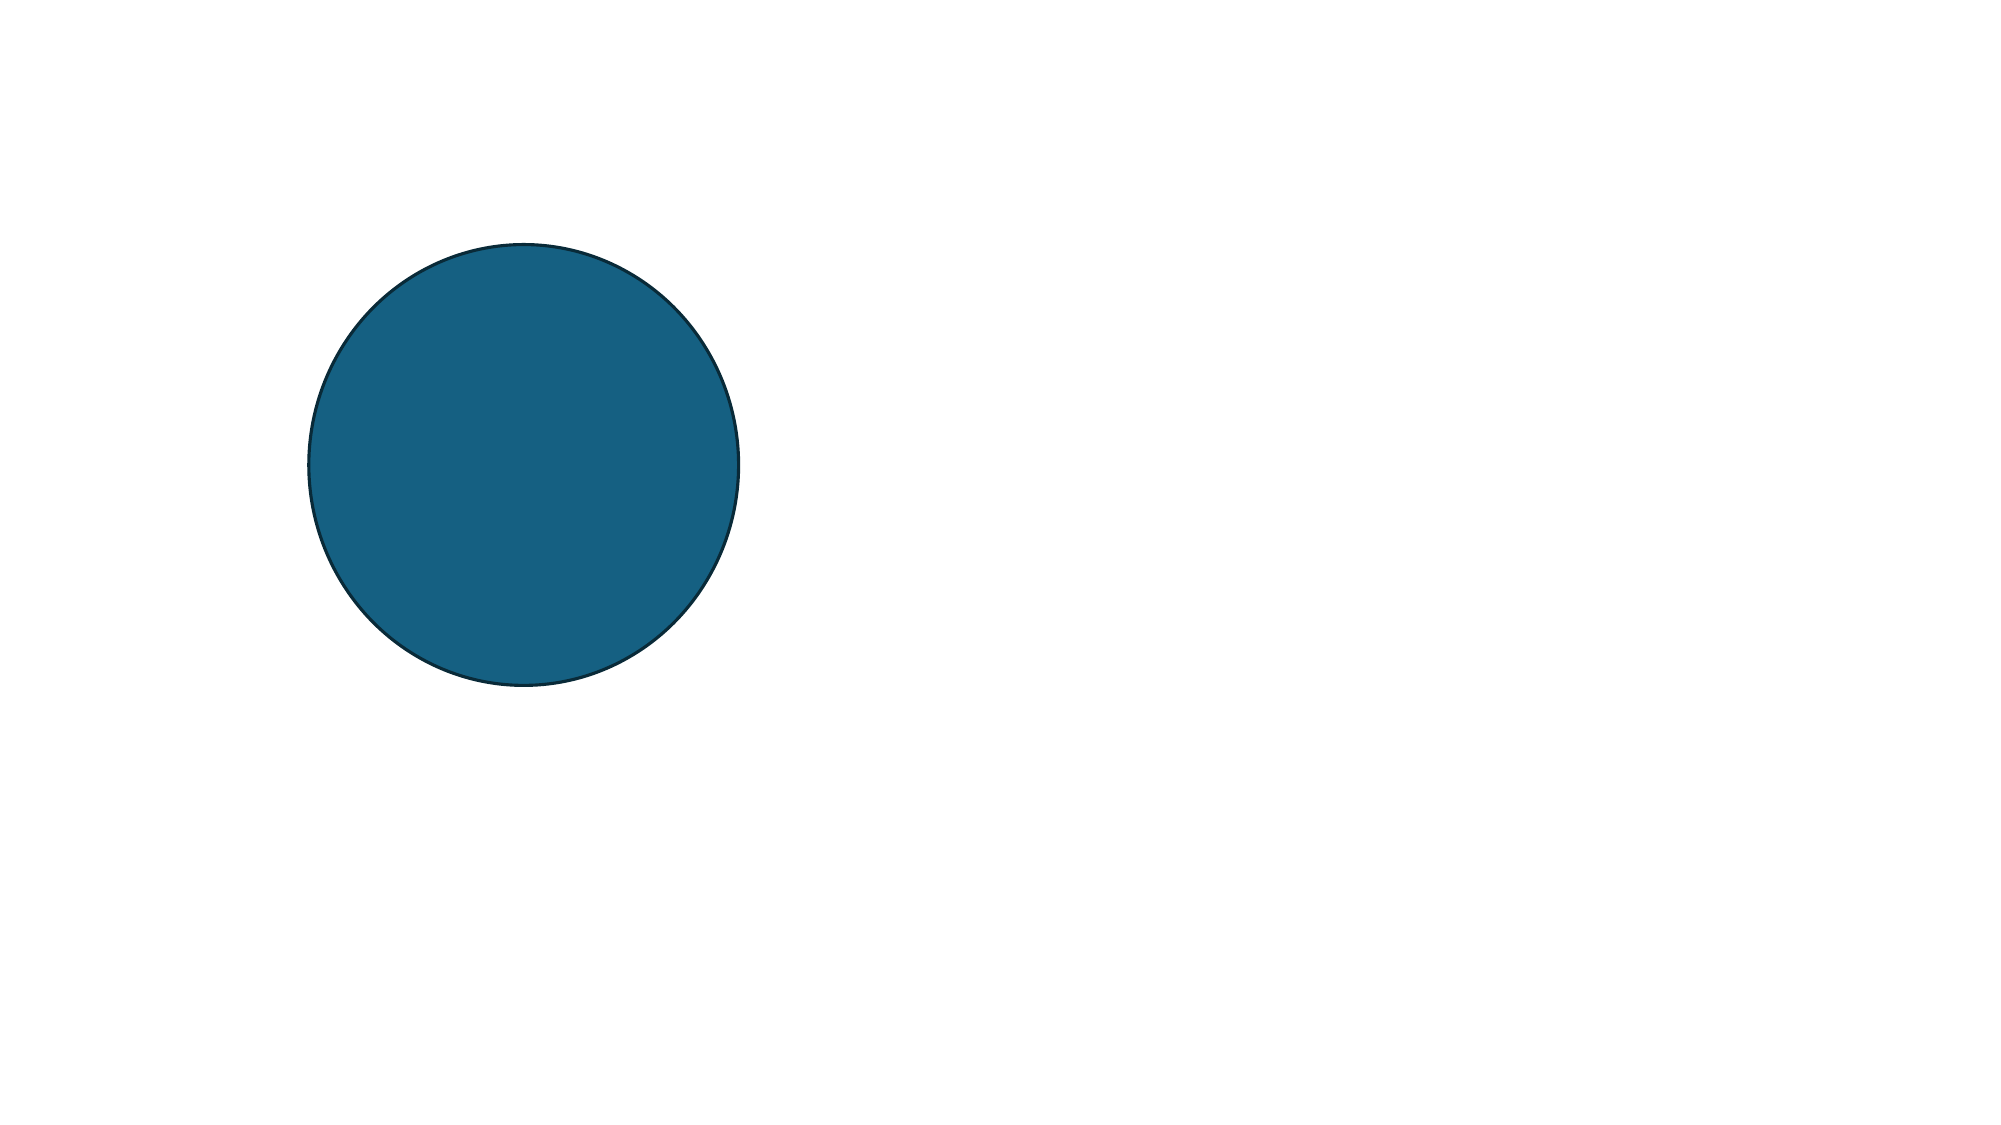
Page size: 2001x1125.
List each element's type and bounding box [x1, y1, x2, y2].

text_box [307, 242, 741, 687]
